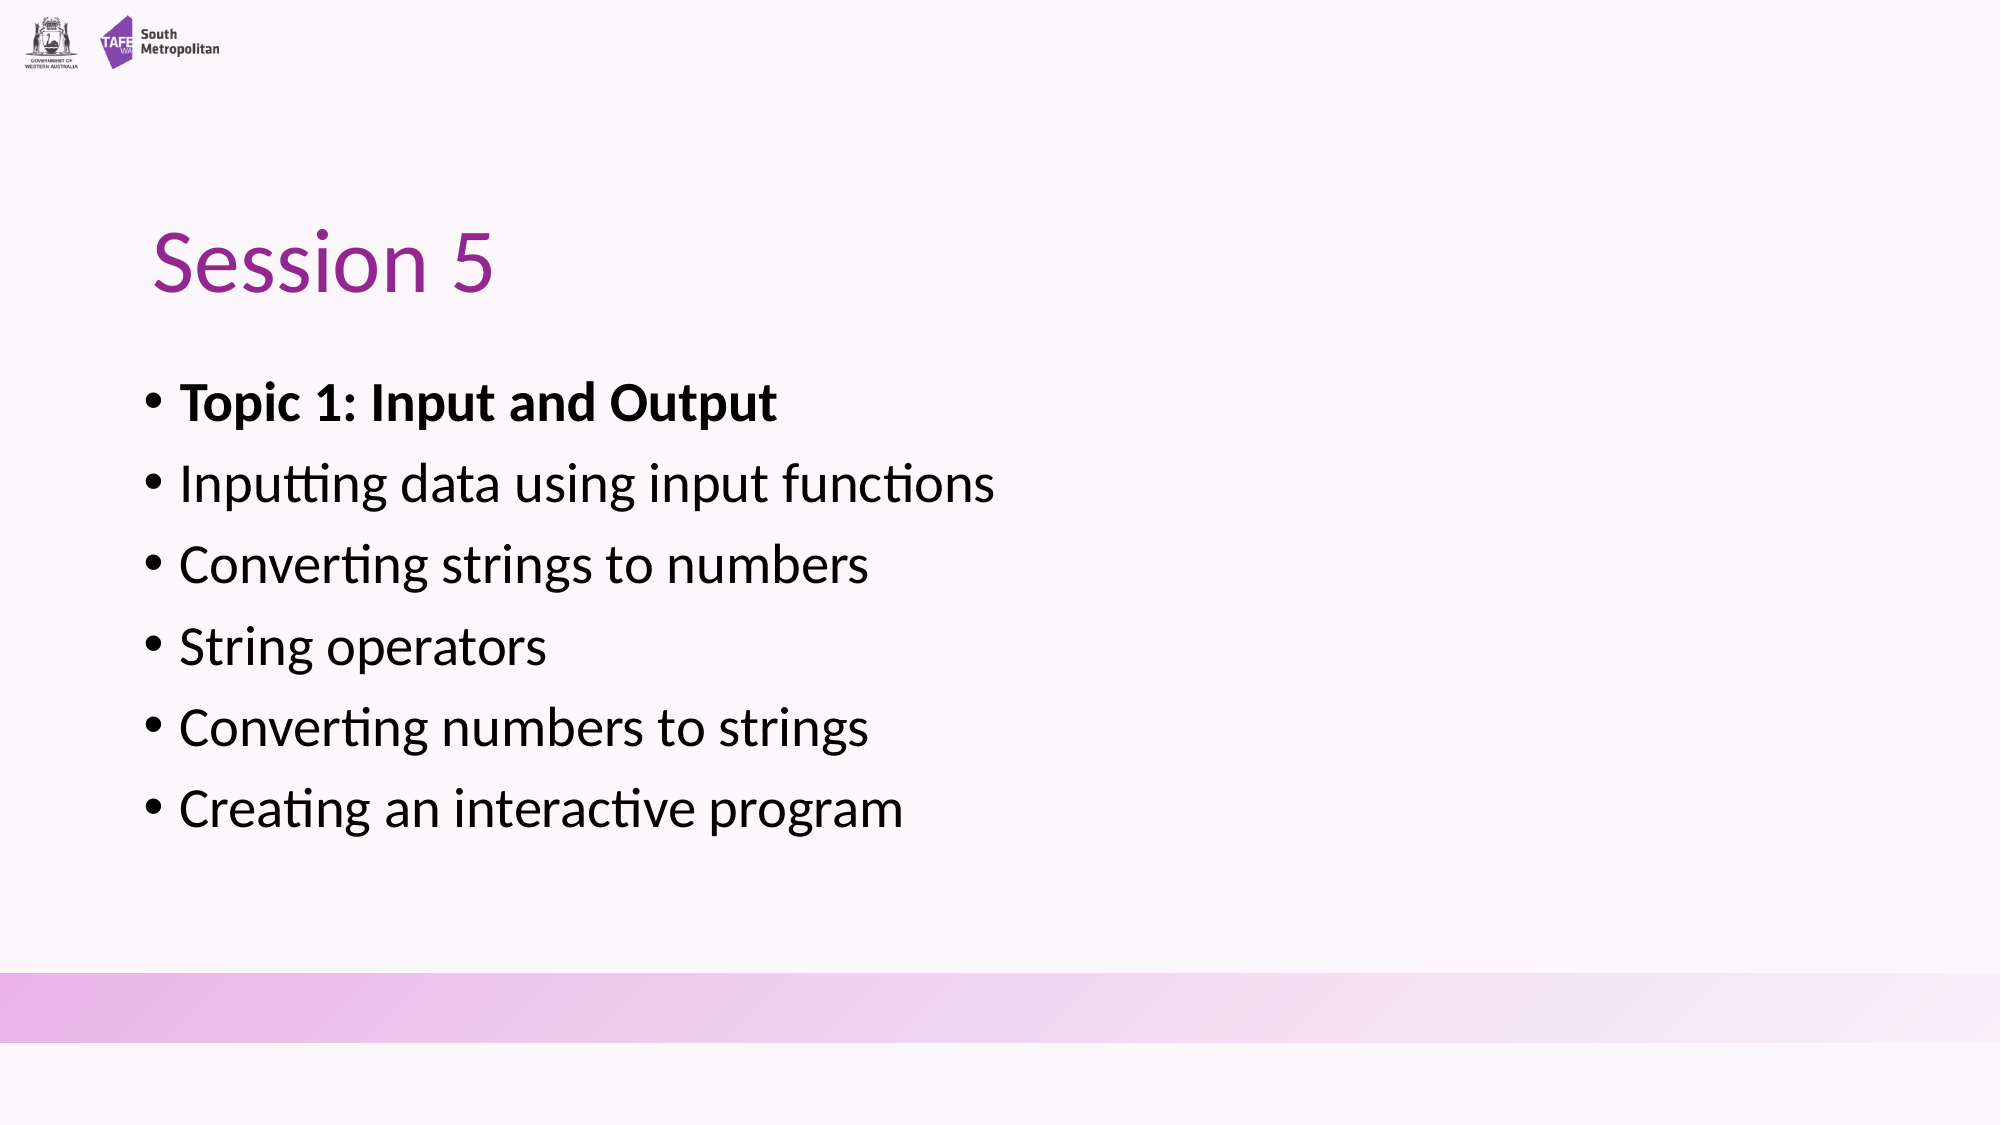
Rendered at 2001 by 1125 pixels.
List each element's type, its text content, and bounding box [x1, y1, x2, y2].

picture [25, 15, 219, 69]
list Topic 1: Input and Output Inputting data using input functions Converting strings to numbers String operators Converting numbers to strings Creating an interactive program [128, 365, 1854, 847]
title Session 5 [137, 154, 1826, 365]
